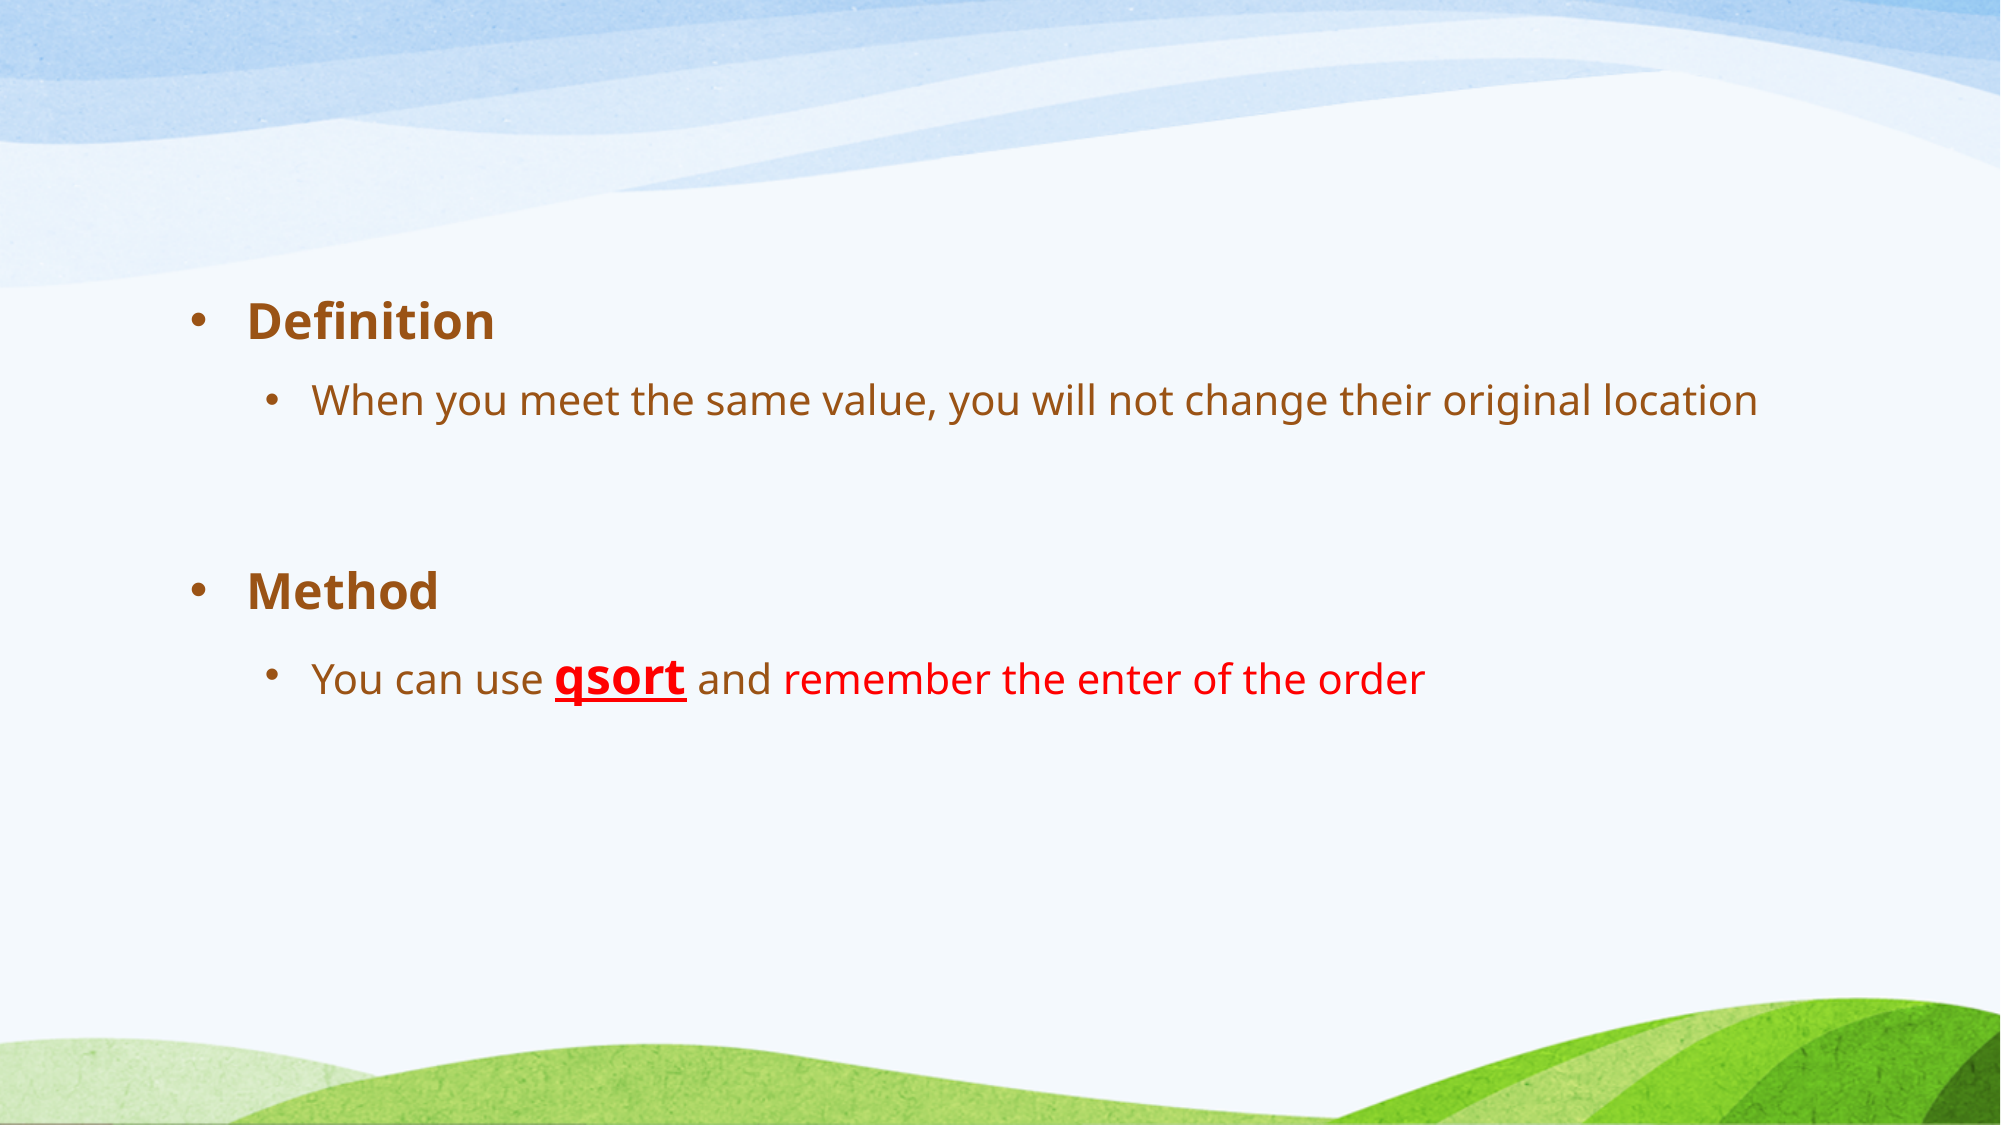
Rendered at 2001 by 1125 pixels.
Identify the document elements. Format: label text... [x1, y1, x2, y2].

picture [0, 0, 2001, 1125]
list Definition When you meet the same value, you will not change their original location Method You can use qsort and remember the enter of the order [174, 281, 1825, 976]
